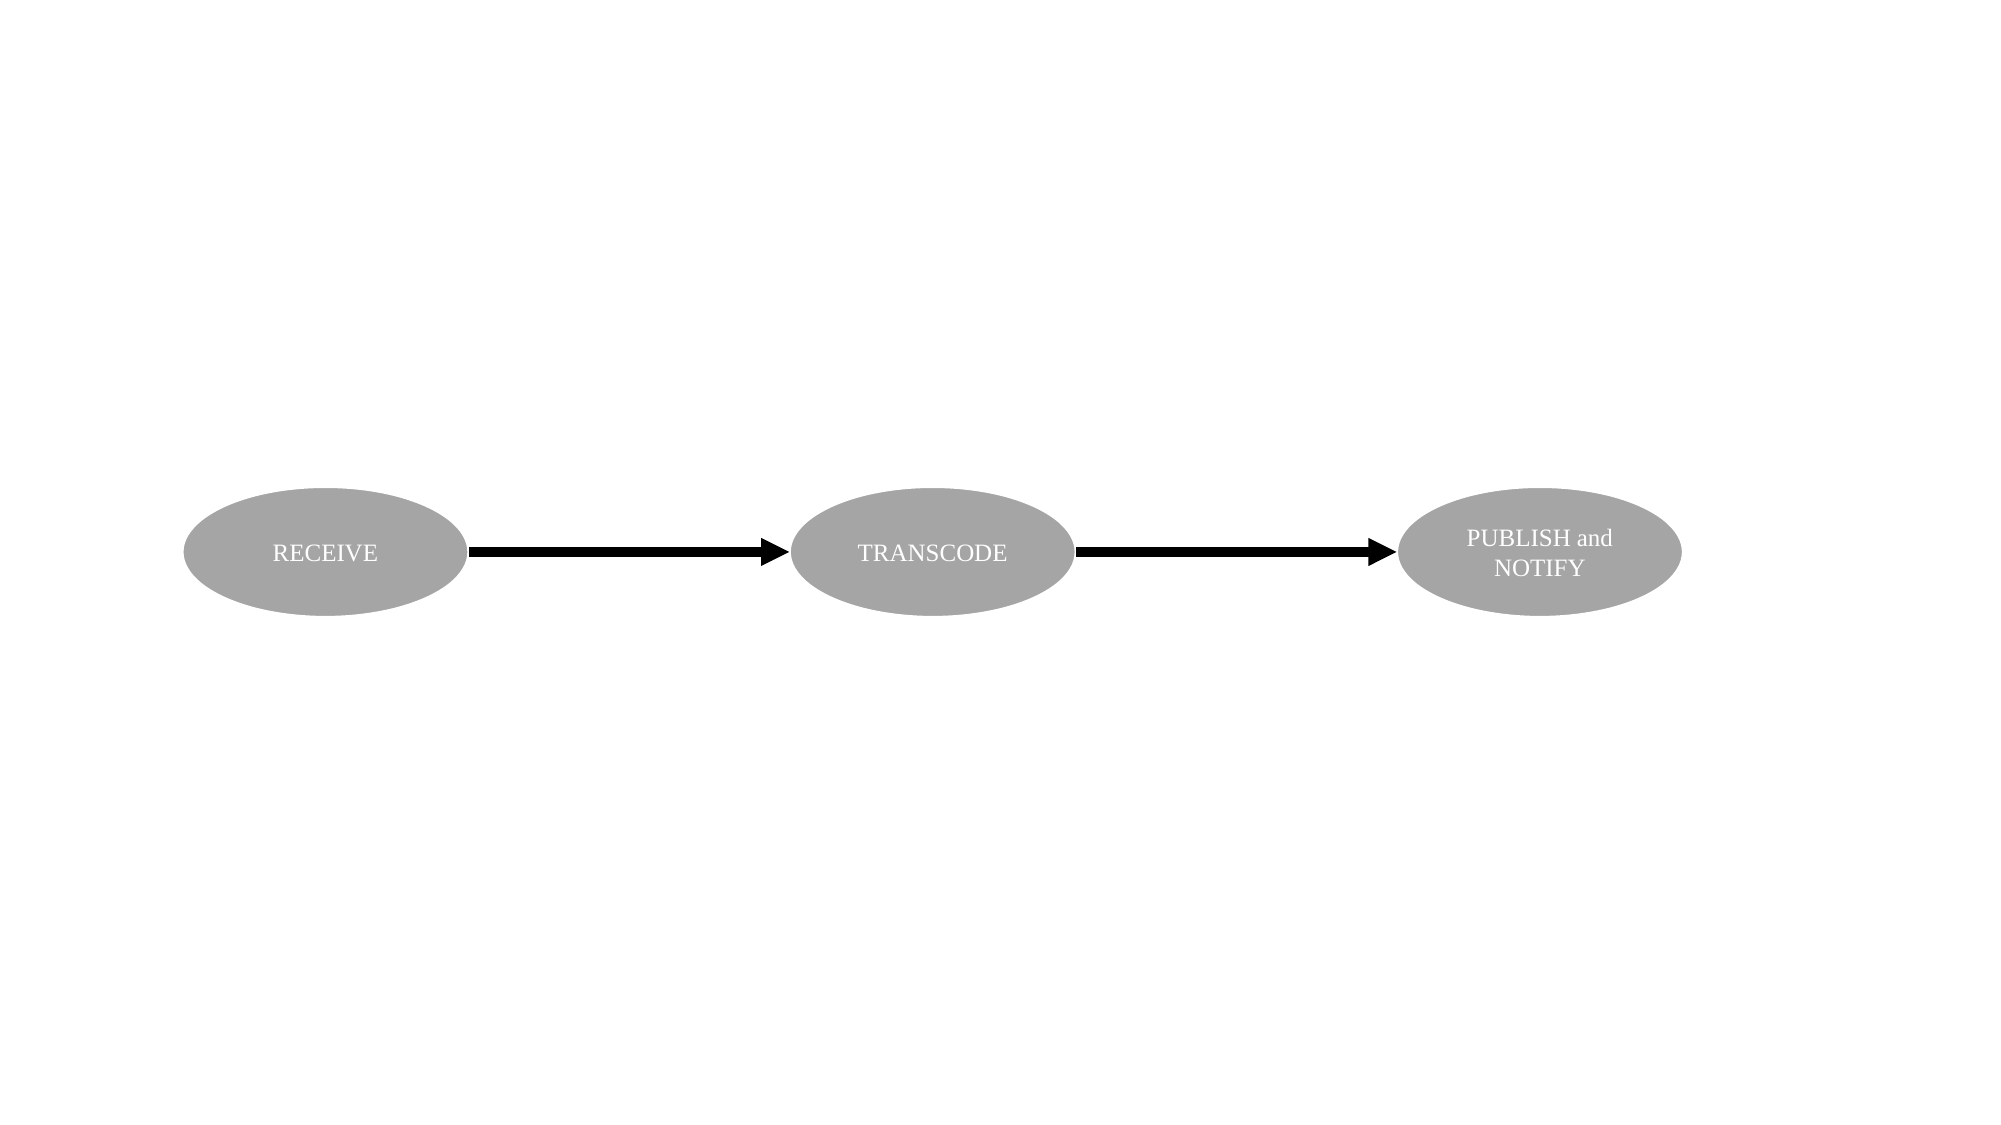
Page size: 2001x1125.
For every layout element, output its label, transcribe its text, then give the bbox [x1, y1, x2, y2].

text_box TRANSCODE [787, 484, 1078, 620]
text_box PUBLISH and NOTIFY [1395, 484, 1685, 620]
text_box RECEIVE [180, 484, 471, 620]
